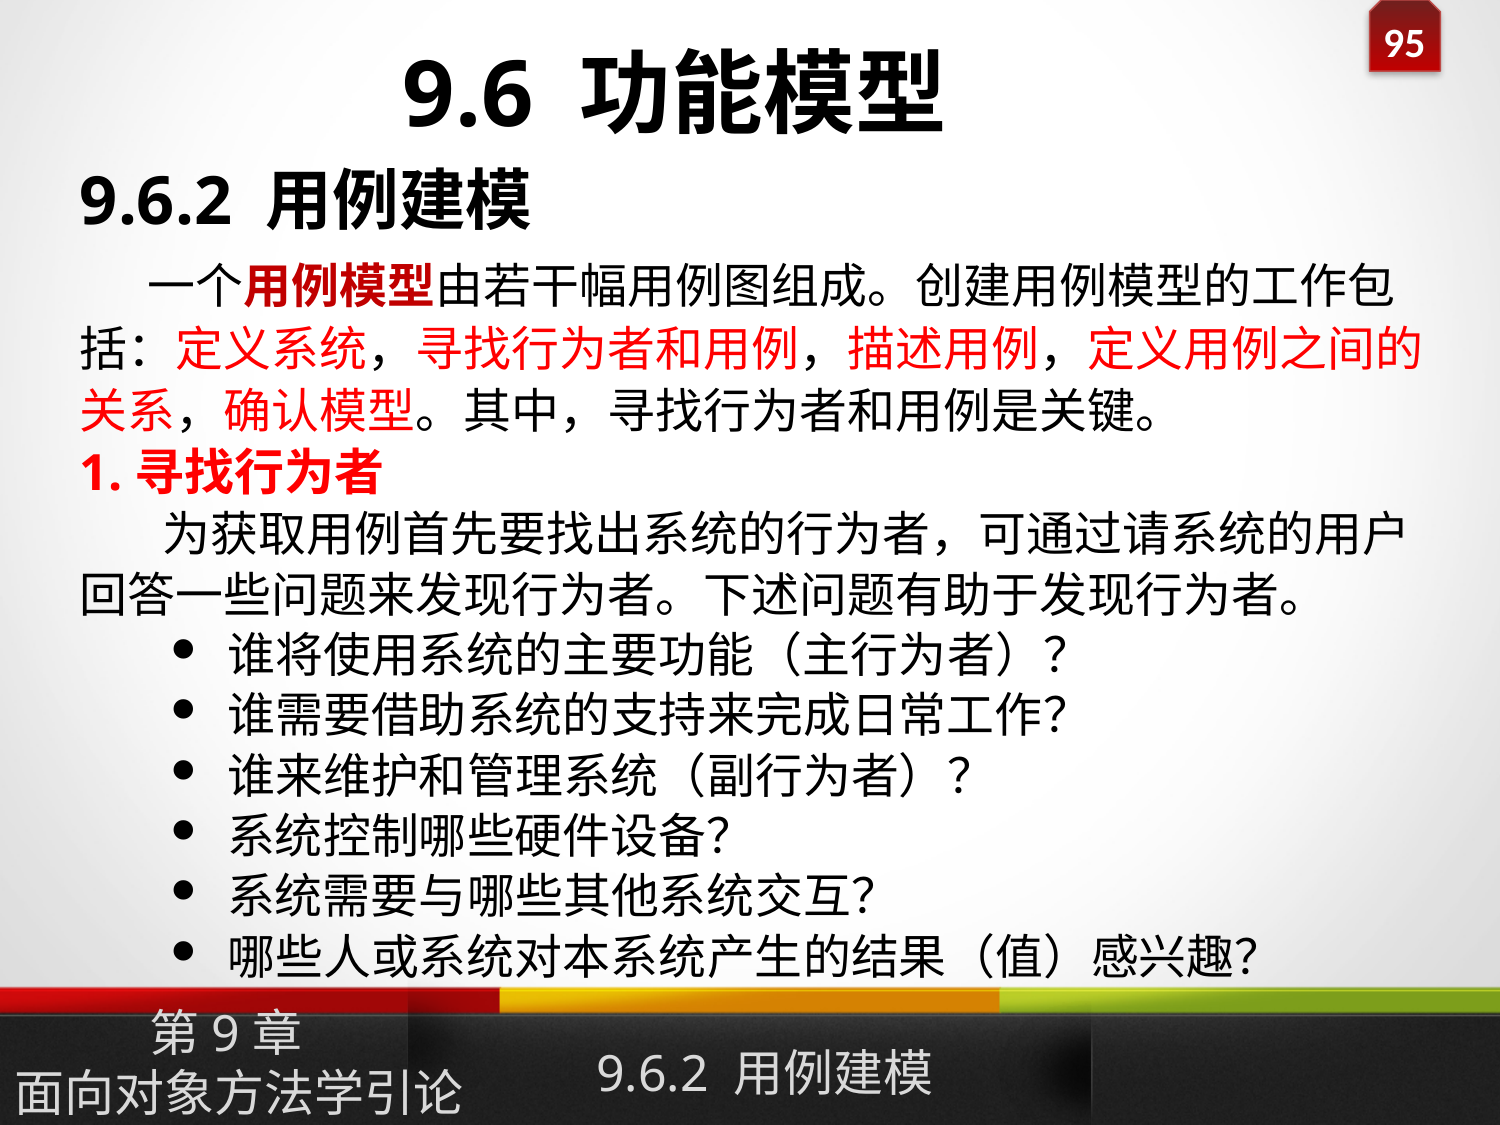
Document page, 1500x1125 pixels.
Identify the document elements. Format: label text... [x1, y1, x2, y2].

text_box 一个用例模型由若干幅用例图组成。创建用例模型的工作包括：定义系统，寻找行为者和用例，描述用例，定义用例之间的关系，确认模型。其中，寻找行为者和用例是关键。 1.寻找行为者 为获取用例首先要找出系统的行为者，可通过请系统的用户回答一些问题来发现行为者。下述问题有助于发现行为者。 谁将使用系统的主要功能（主行为者）？ 谁需要借助系统的支持来完成日常工作？ 谁来维护和管理系统（副行为者）？ 系统控制哪些硬件设备？ 系统需要与哪些其他系统交互？ 哪些人或系统对本系统产生的结果（值）感兴趣？ [64, 243, 1459, 992]
text_box 9.6.2 用例建模 [458, 1032, 1073, 1111]
list 9.6.2 用例建模 [64, 149, 1416, 243]
title 9.6 功能模型 [0, 0, 1351, 184]
picture [0, 0, 1500, 1125]
